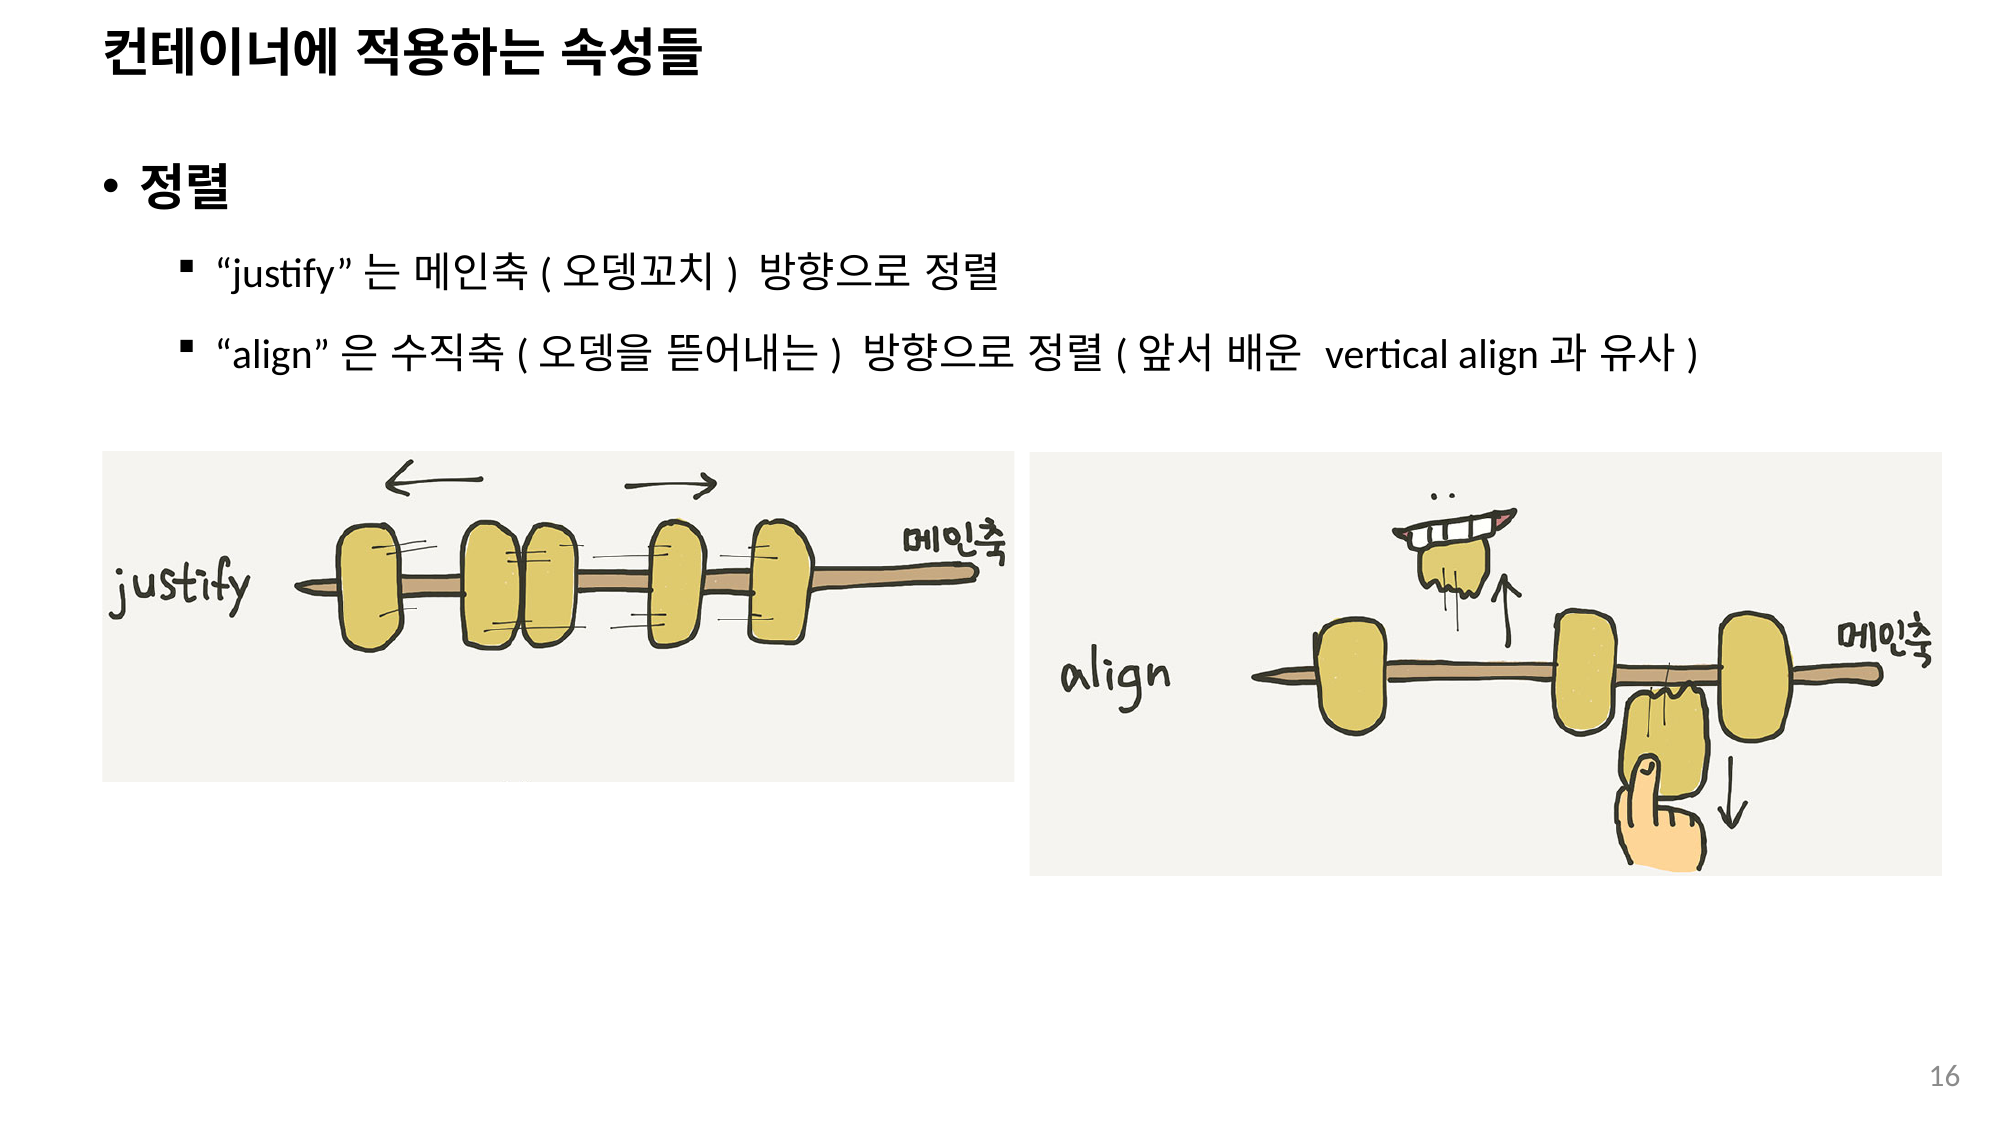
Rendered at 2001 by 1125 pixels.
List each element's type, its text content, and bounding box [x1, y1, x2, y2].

picture [102, 451, 1015, 782]
picture [1029, 452, 1942, 876]
slide_number 16 [1412, 1042, 1976, 1106]
list 정렬 “justify”는 메인축(오뎅꼬치) 방향으로 정렬 “align”은 수직축(오뎅을 뜯어내는) 방향으로 정렬(앞서 배운 vertical align과 유사) [87, 124, 1927, 1066]
title 컨테이너에 적용하는 속성들 [87, 26, 1812, 83]
